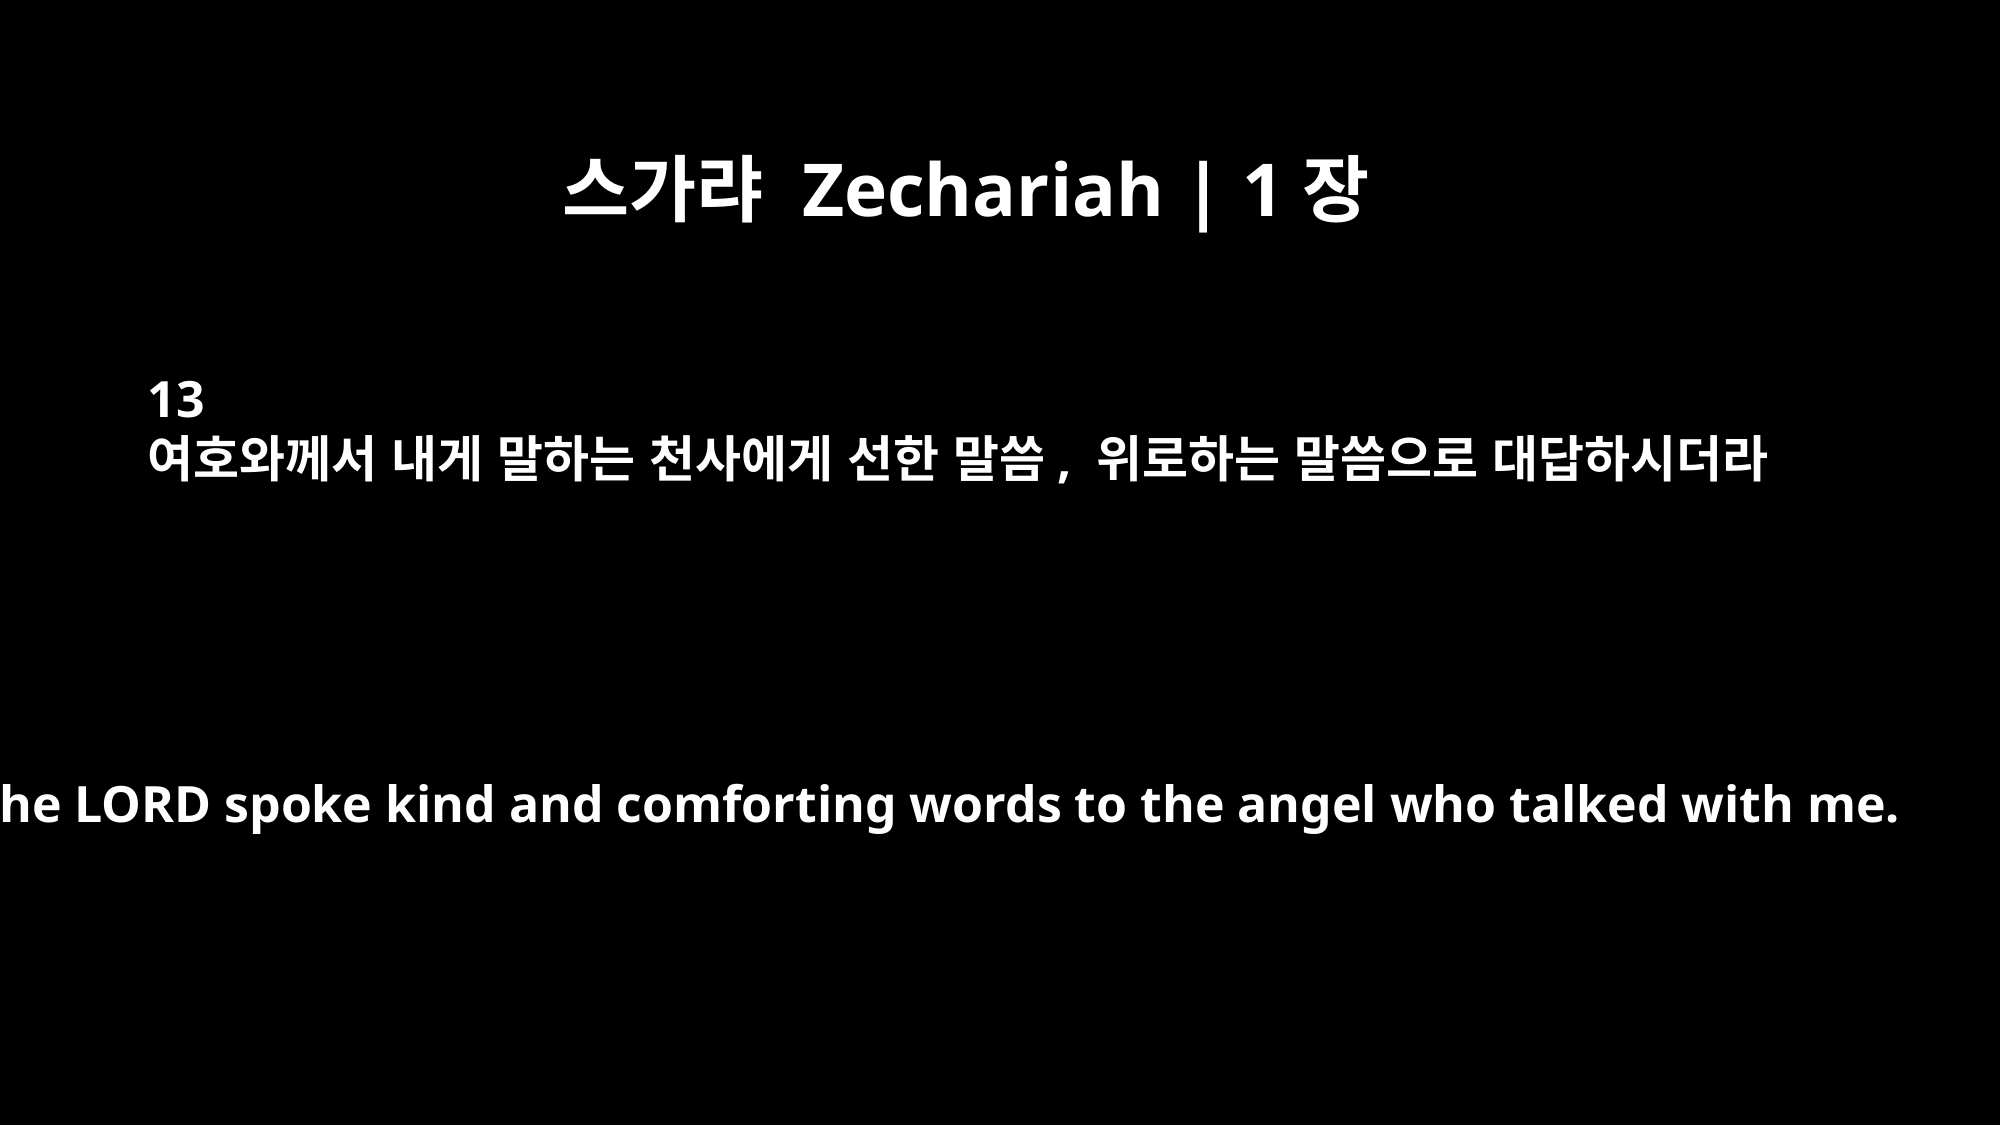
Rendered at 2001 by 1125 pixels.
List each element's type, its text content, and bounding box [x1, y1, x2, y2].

text_box 13 여호와께서 내게 말하는 천사에게 선한 말씀, 위로하는 말씀으로 대답하시더라 [132, 359, 1784, 495]
text_box 스가랴 Zechariah | 1장 [547, 136, 1385, 239]
text_box So the LORD spoke kind and comforting words to the angel who talked with me. [0, 764, 1916, 840]
